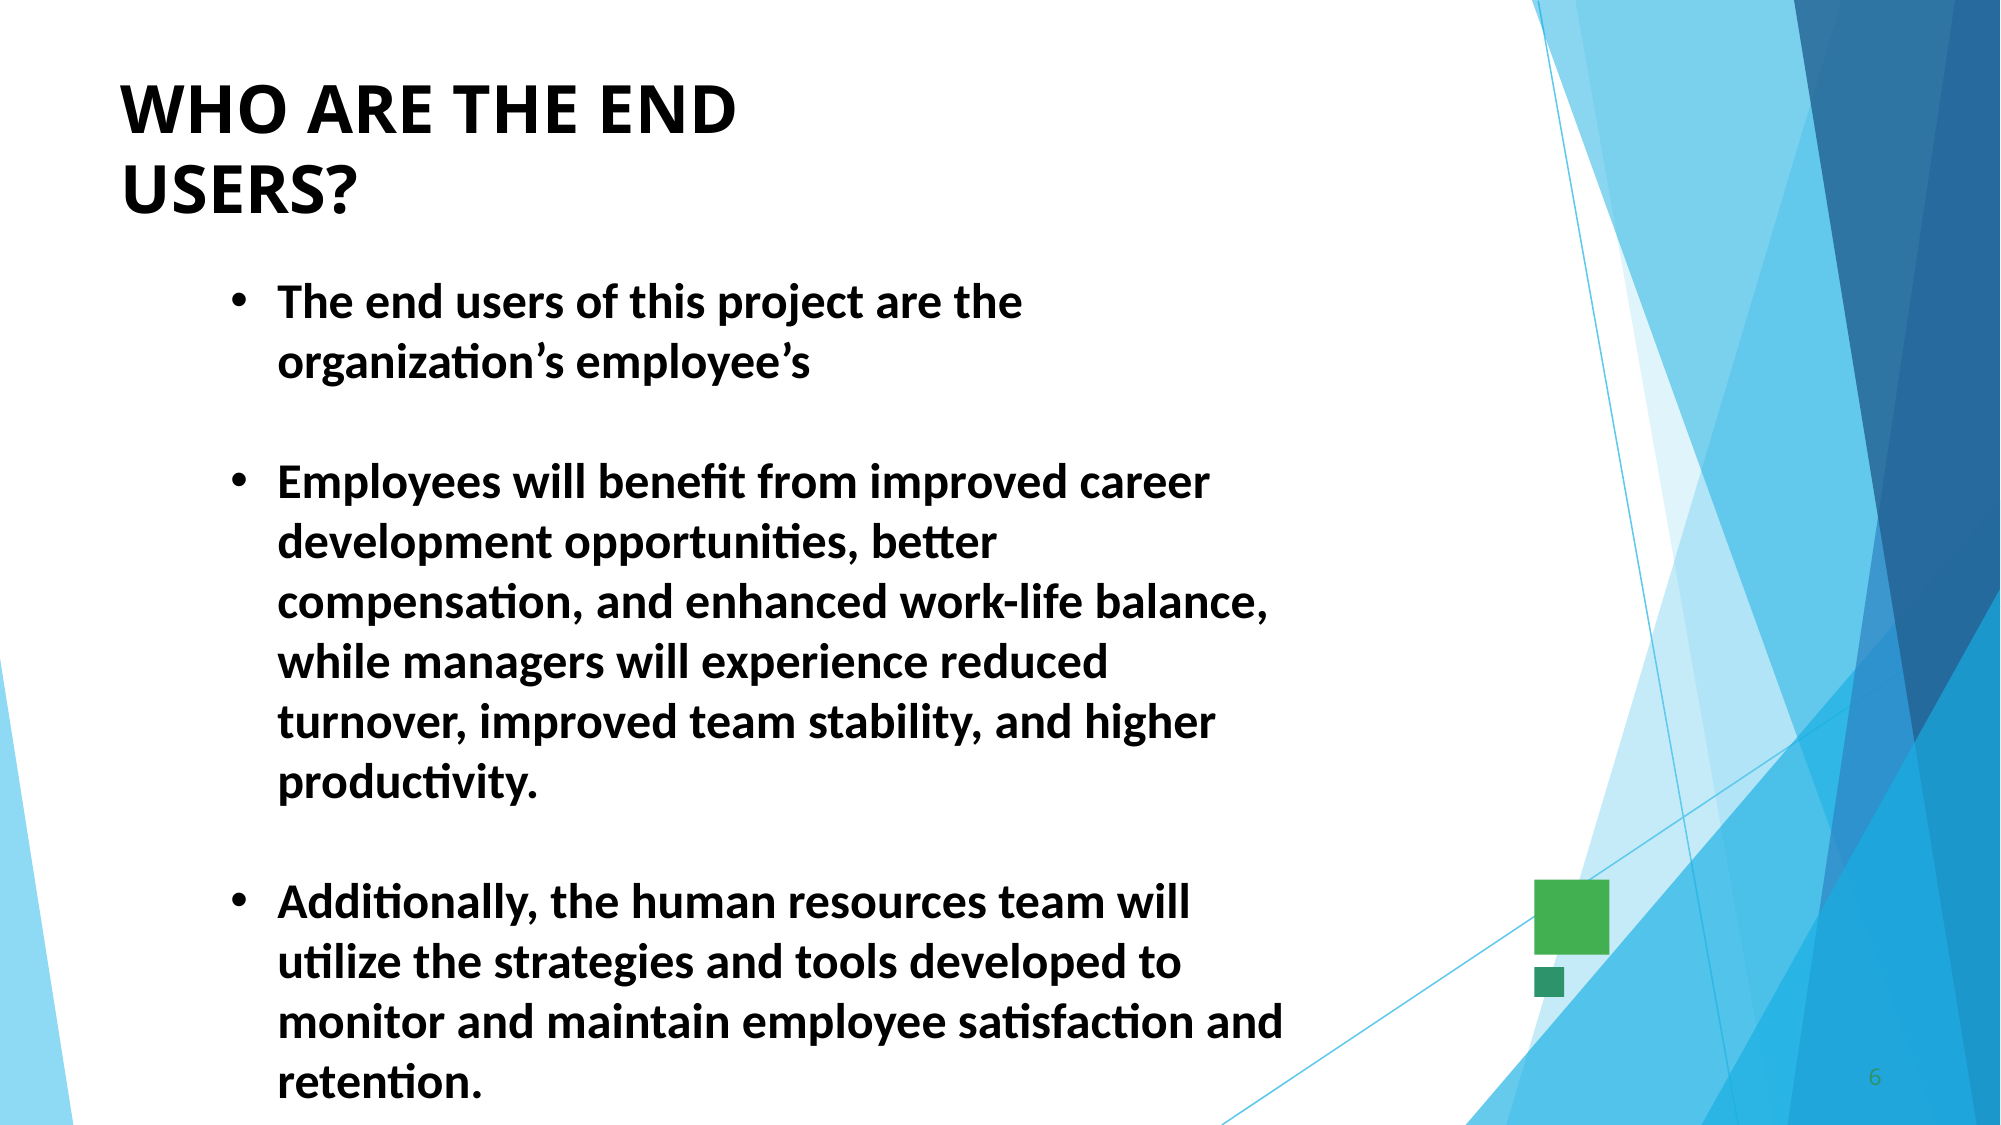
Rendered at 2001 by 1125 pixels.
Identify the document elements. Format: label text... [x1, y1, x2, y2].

title WHO ARE THE END USERS? [118, 64, 942, 255]
text_box [1534, 879, 1610, 955]
text_box The end users of this project are the organization’s employee’s Employees will benefit from improved career development opportunities, better compensation, and enhanced work-life balance, while managers will experience reduced turnover, improved team stability, and higher productivity. Additionally, the human resources team will utilize the strategies and tools developed to monitor and maintain employee satisfaction and retention. [215, 261, 1317, 1117]
text_box [1534, 967, 1565, 997]
picture [118, 1012, 477, 1093]
slide_number 6 [1862, 1061, 1888, 1125]
